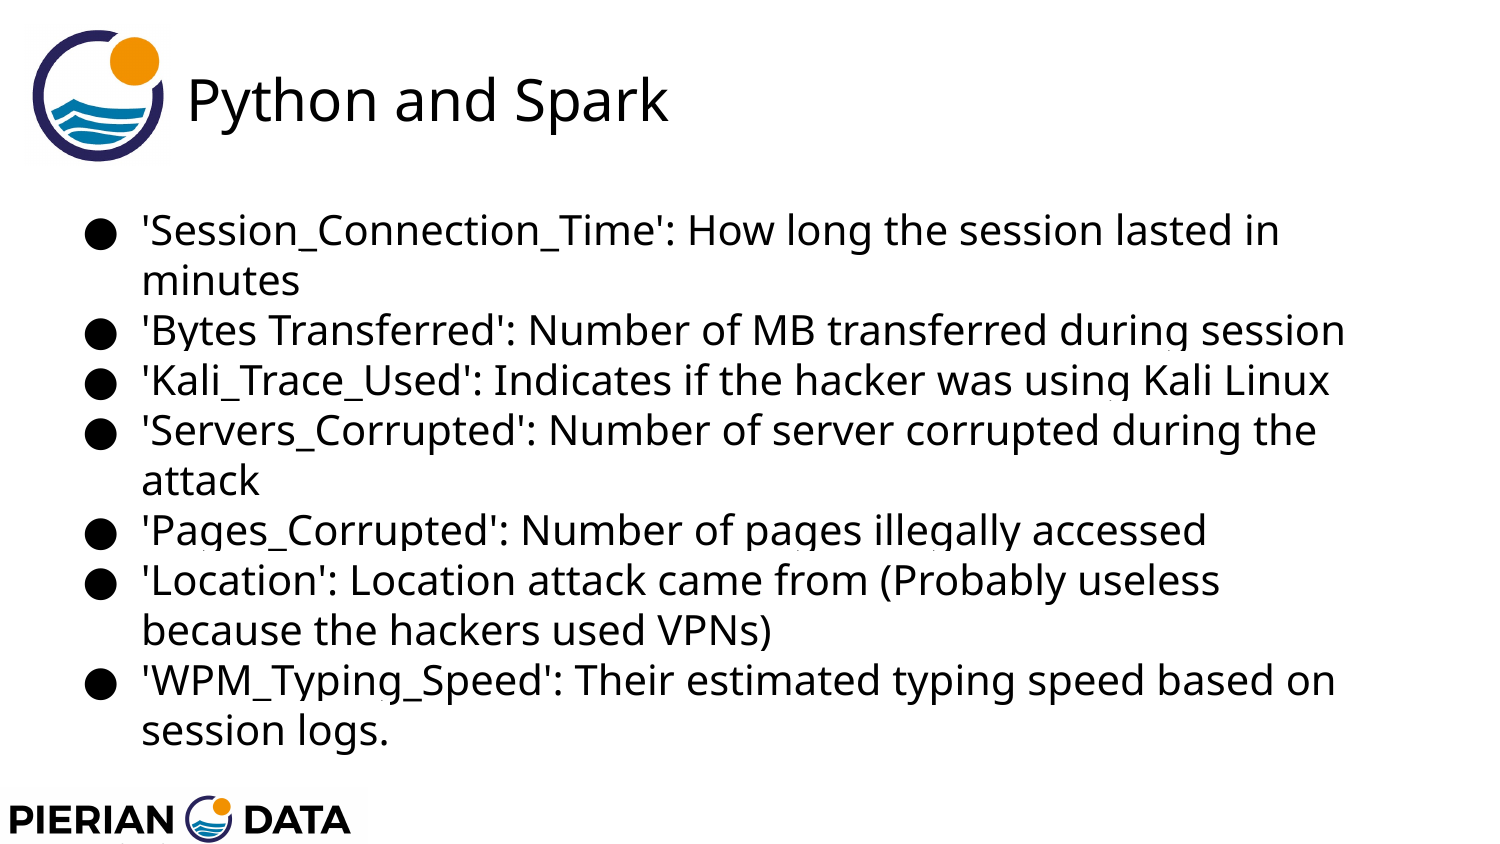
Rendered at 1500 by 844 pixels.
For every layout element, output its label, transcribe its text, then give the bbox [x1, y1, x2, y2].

list 'Session_Connection_Time': How long the session lasted in minutes 'Bytes Transferred': Number of MB transferred during session 'Kali_Trace_Used': Indicates if the hacker was using Kali Linux 'Servers_Corrupted': Number of server corrupted during the attack 'Pages_Corrupted': Number of pages illegally accessed 'Location': Location attack came from (Probably useless because the hackers used VPNs) 'WPM_Typing_Speed': Their estimated typing speed based on session logs. [51, 189, 1449, 750]
picture [0, 787, 368, 844]
picture [24, 24, 172, 167]
title Python and Spark [176, 48, 1449, 143]
